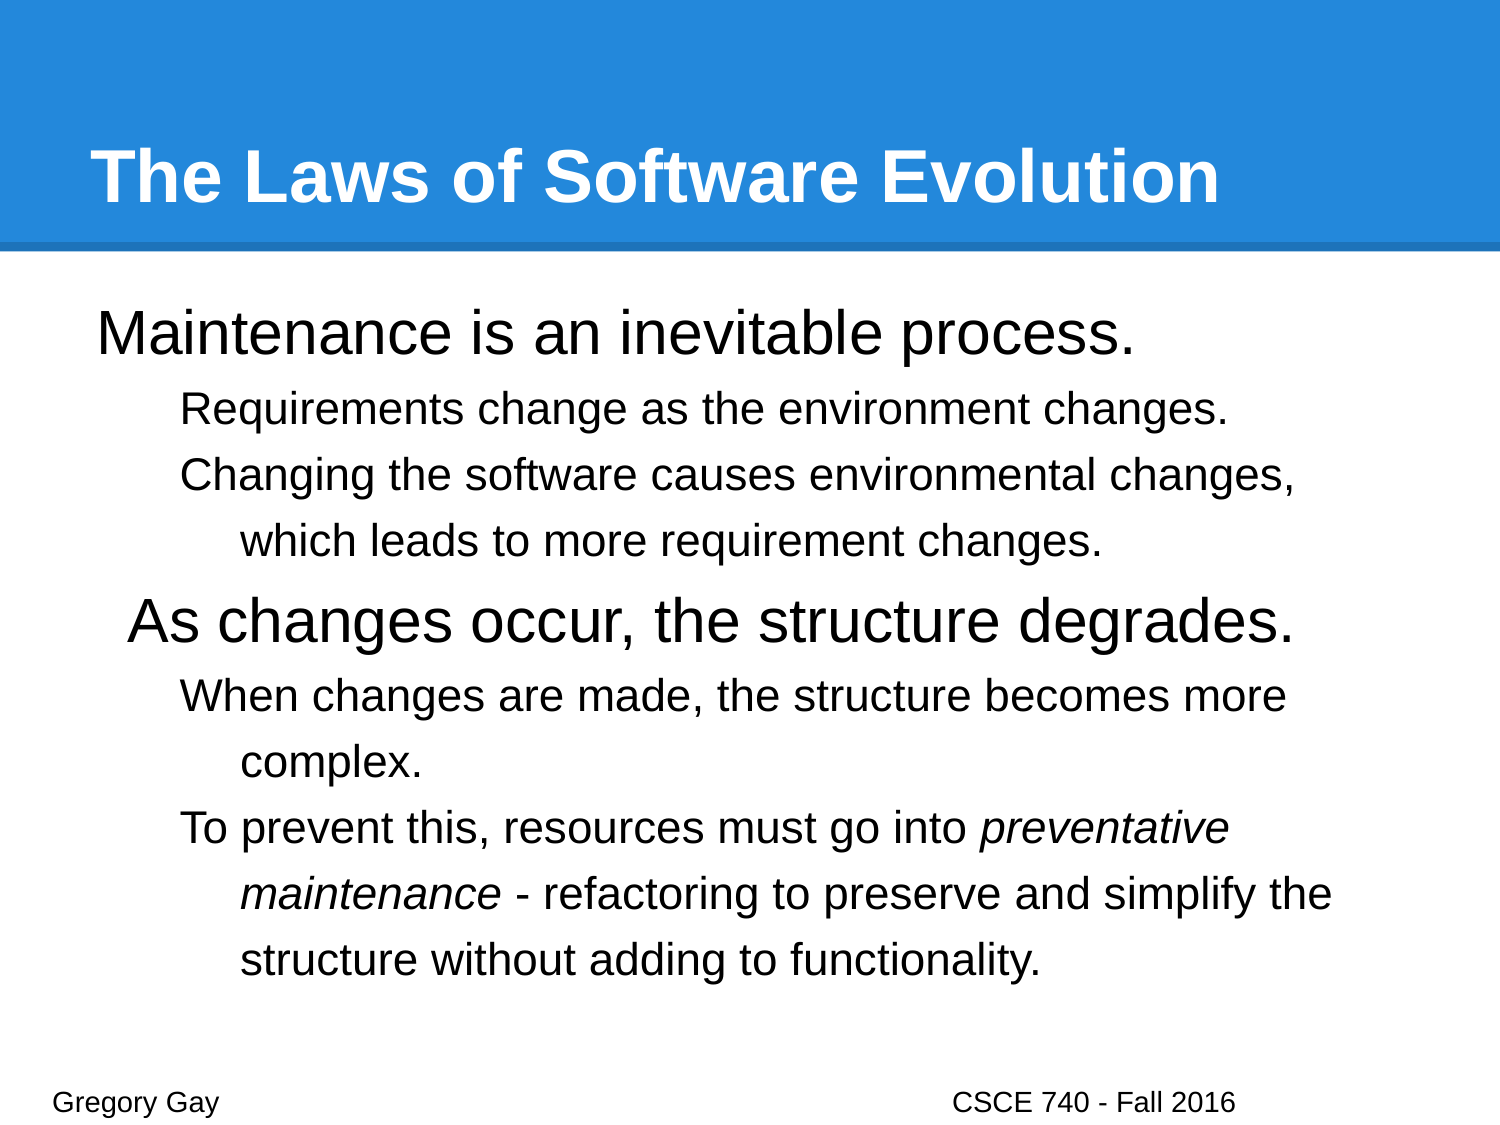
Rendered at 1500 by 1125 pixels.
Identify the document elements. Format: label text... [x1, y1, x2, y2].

list Maintenance is an inevitable process. Requirements change as the environment changes. Changing the software causes environmental changes, which leads to more requirement changes. As changes occur, the structure degrades. When changes are made, the structure becomes more complex. To prevent this, resources must go into preventative maintenance - refactoring to preserve and simplify the structure without adding to functionality. [75, 262, 1425, 1068]
text_box Gregory Gay CSCE 740 - Fall 2016 8 [37, 1068, 1463, 1114]
title The Laws of Software Evolution [75, 45, 1425, 233]
